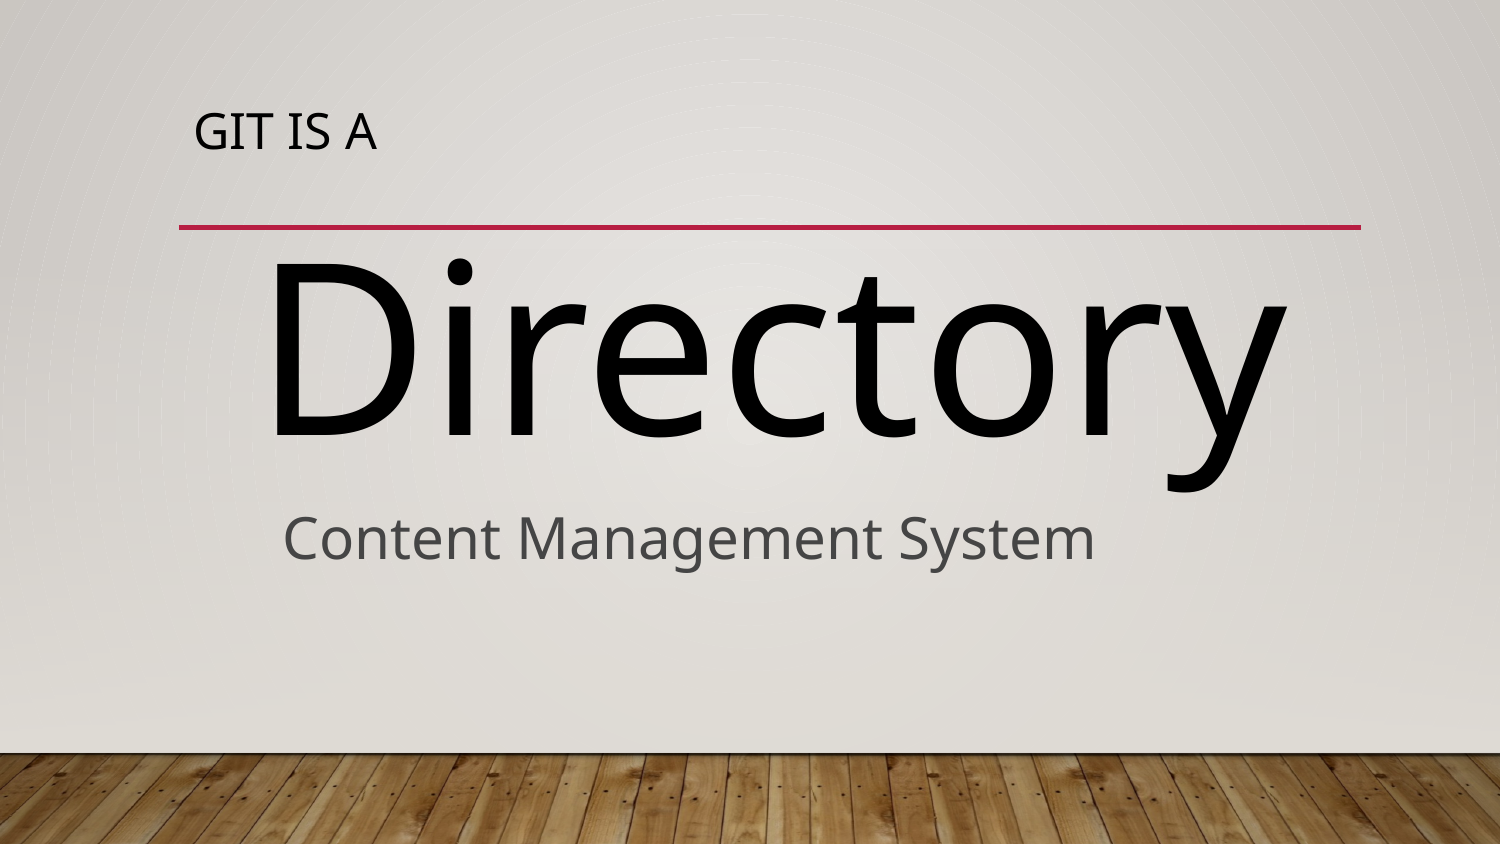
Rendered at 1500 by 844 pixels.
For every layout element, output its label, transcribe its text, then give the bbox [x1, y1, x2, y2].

picture [0, 753, 1500, 844]
text_box Content Management System [267, 494, 1271, 579]
title Git is a [178, 98, 1361, 229]
text_box Directory [239, 188, 1435, 491]
